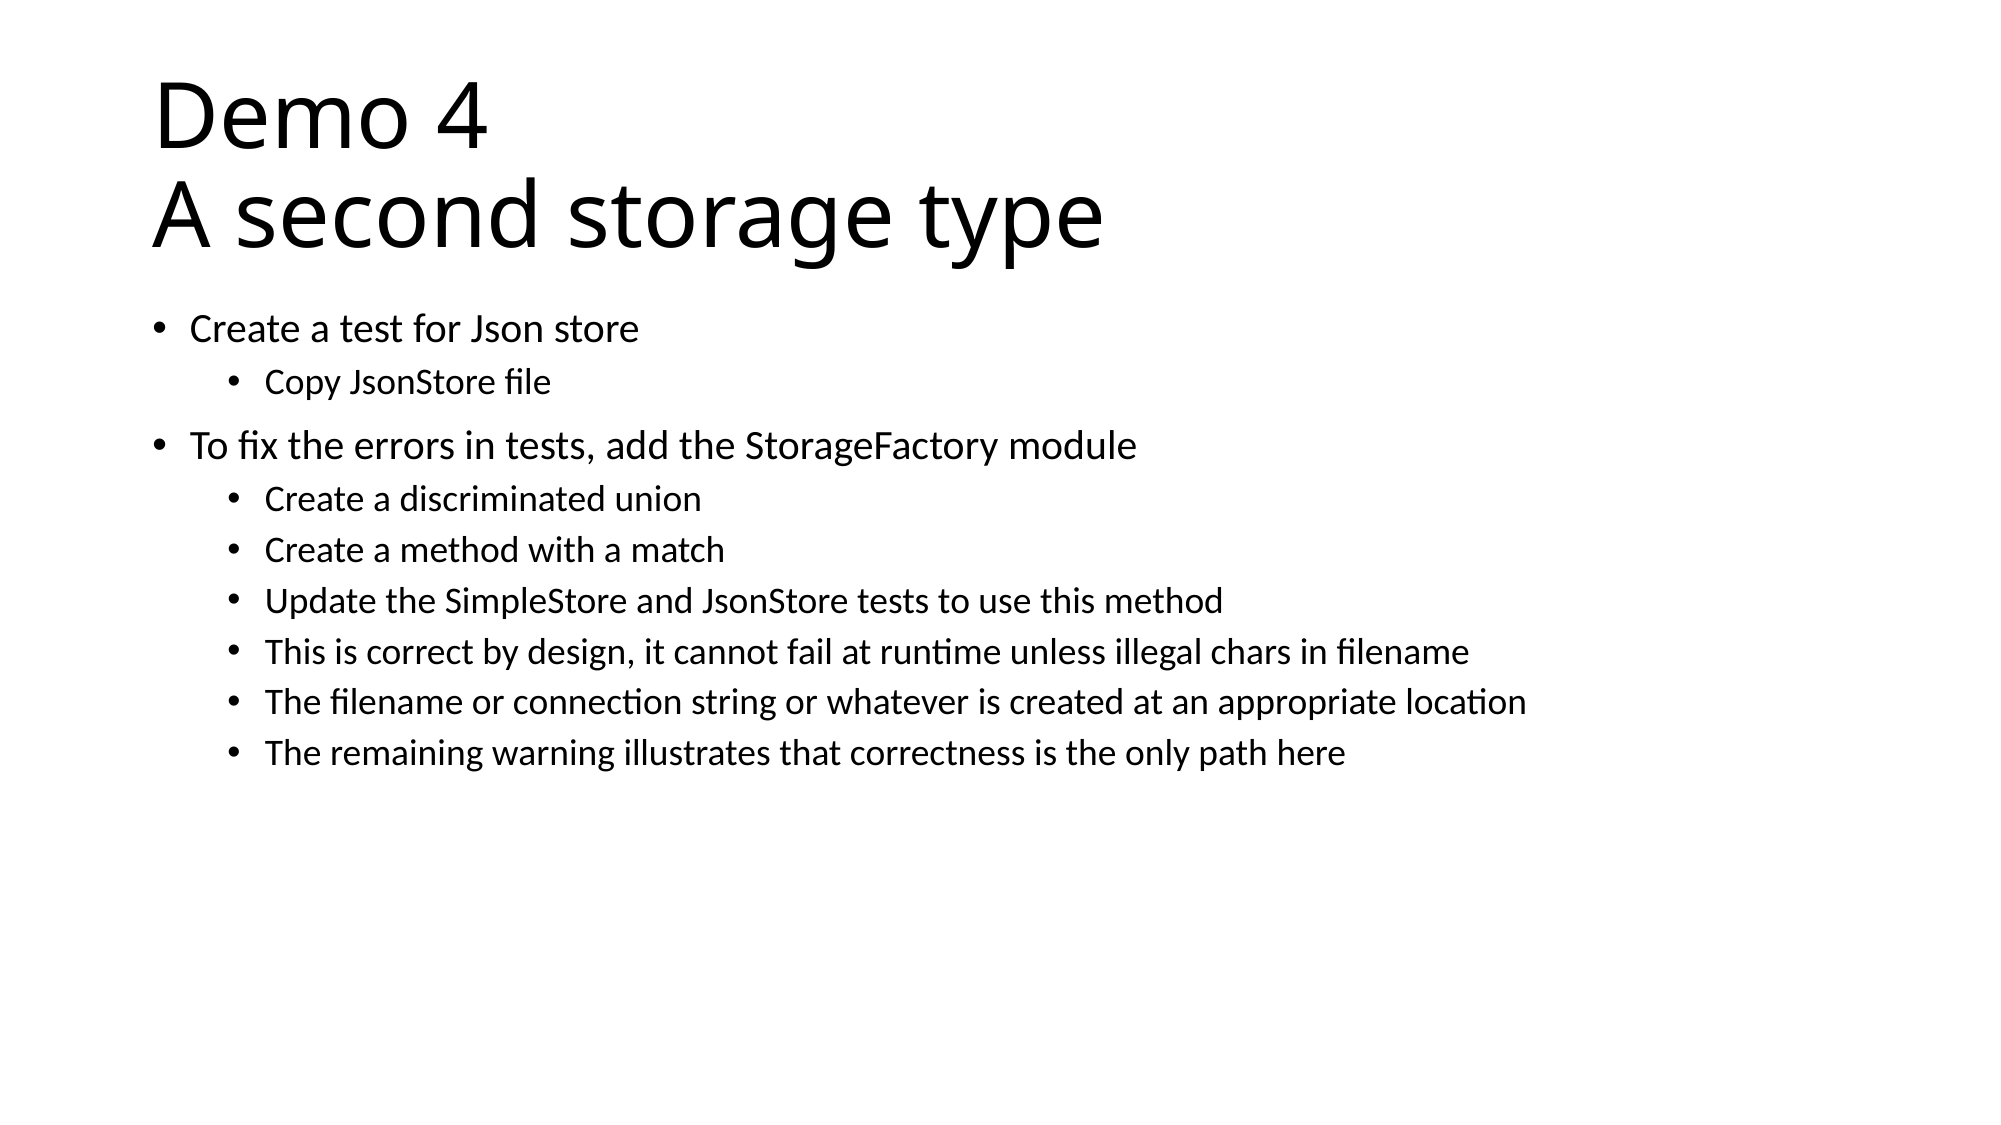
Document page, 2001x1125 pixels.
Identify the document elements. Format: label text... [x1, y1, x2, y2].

title Demo 4 A second storage type [137, 59, 1863, 278]
list Create a test for Json store Copy JsonStore file To fix the errors in tests, add the StorageFactory module Create a discriminated union Create a method with a match Update the SimpleStore and JsonStore tests to use this method This is correct by design, it cannot fail at runtime unless illegal chars in filename The filename or connection string or whatever is created at an appropriate location The remaining warning illustrates that correctness is the only path here [137, 299, 1863, 1014]
